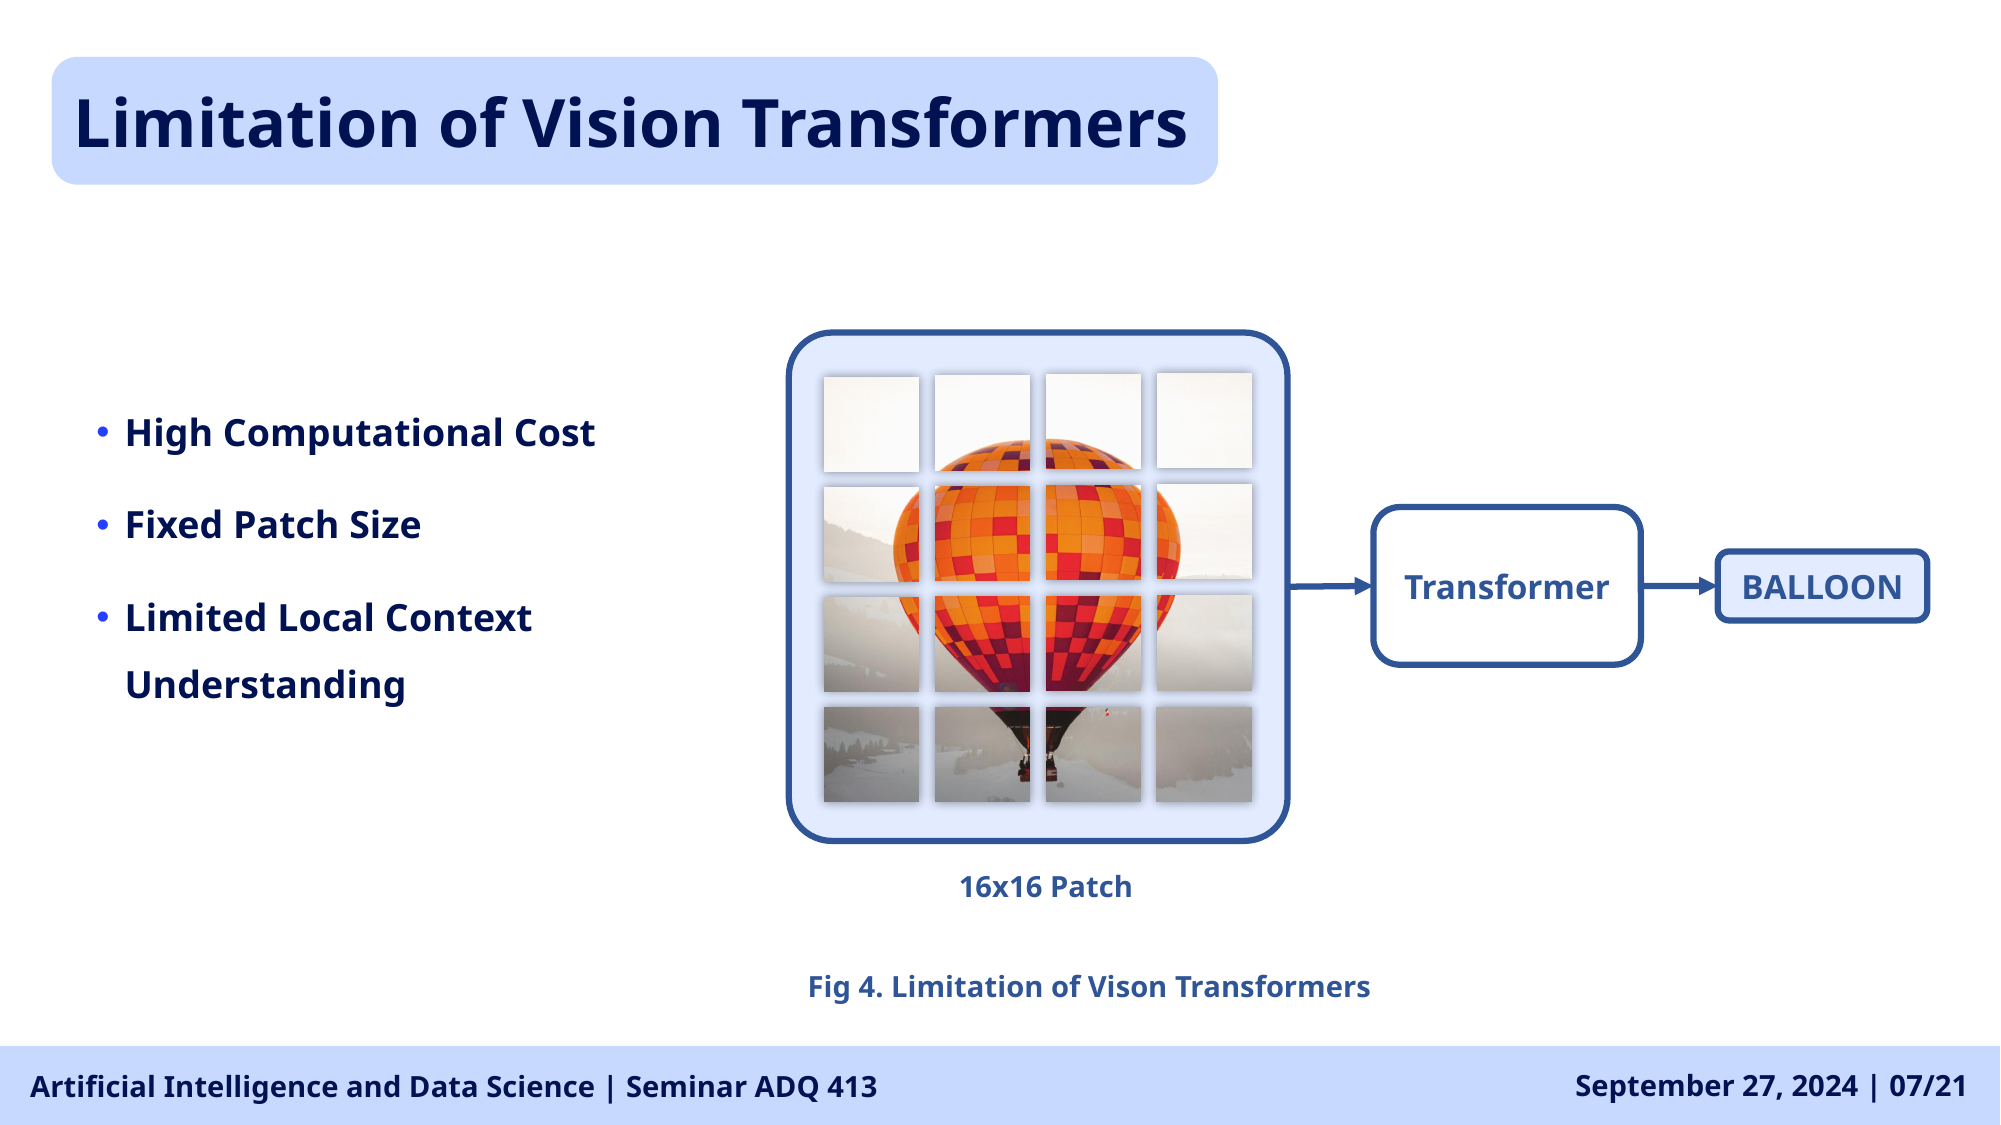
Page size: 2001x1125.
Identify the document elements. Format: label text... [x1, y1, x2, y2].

picture [1157, 484, 1252, 580]
picture [1046, 707, 1141, 802]
picture [935, 707, 1030, 802]
text_box BALLOON [1716, 550, 1929, 622]
text_box 16x16 Patch [921, 850, 1171, 922]
text_box Transformer [1372, 506, 1642, 666]
picture [935, 486, 1030, 581]
picture [1157, 373, 1252, 468]
picture [1046, 374, 1141, 470]
text_box High Computational Cost Fixed Patch Size Limited Local Context Understanding [51, 379, 749, 714]
picture [1156, 707, 1252, 802]
picture [824, 597, 919, 692]
text_box [787, 331, 1289, 842]
picture [1046, 596, 1141, 691]
picture [824, 707, 919, 802]
picture [1157, 595, 1252, 691]
text_box Artificial Intelligence and Data Science | Seminar ADQ 413 [0, 1045, 2000, 1125]
picture [935, 375, 1030, 471]
text_box Fig 4. Limitation of Vison Transformers [514, 934, 1665, 1037]
text_box Limitation of Vision Transformers [50, 55, 1220, 186]
picture [824, 377, 919, 472]
text_box September 27, 2024 | 07/21 [1545, 1060, 1984, 1110]
picture [1046, 485, 1141, 580]
picture [935, 596, 1030, 692]
picture [824, 487, 919, 582]
